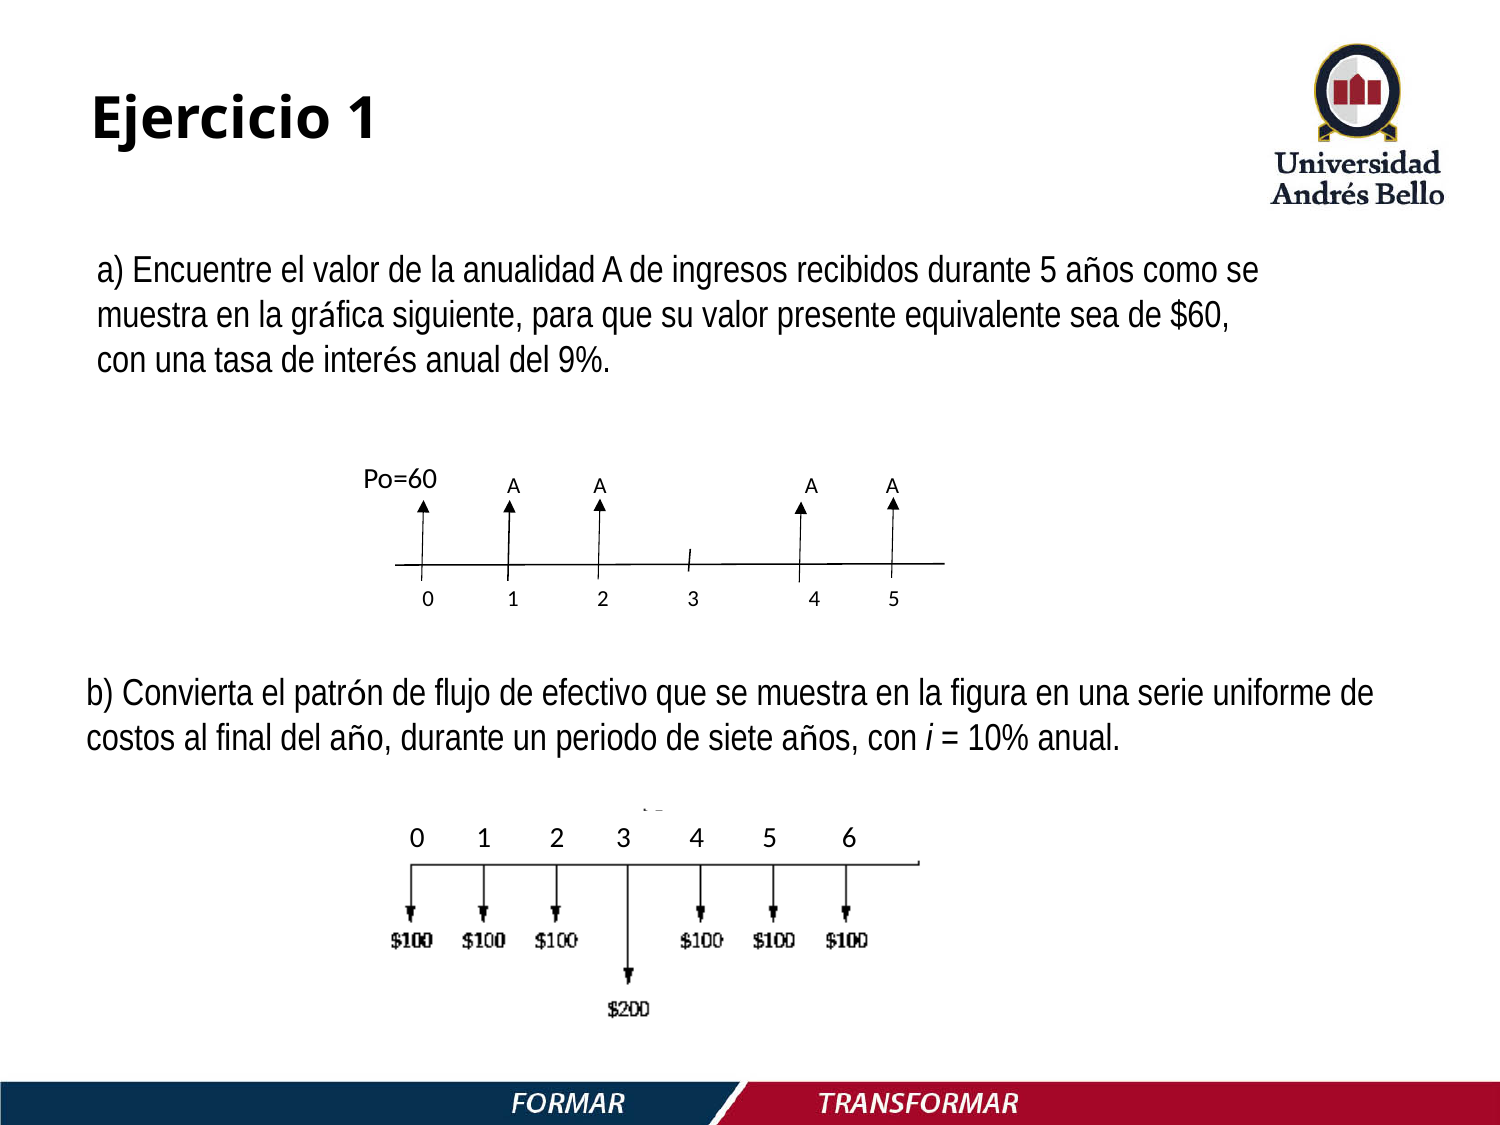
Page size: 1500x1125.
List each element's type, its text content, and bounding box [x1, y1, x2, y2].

text_box a) Encuentre el valor de la anualidad A de ingresos recibidos durante 5 años como se muestra en la gráfica siguiente, para que su valor presente equivalente sea de $60, con una tasa de interés anual del 9%. [81, 237, 1299, 458]
title Ejercicio 1 [75, 45, 1258, 185]
text_box b) Convierta el patrón de flujo de efectivo que se muestra en la figura en una serie uniforme de costos al final del año, durante un periodo de siete años, con i = 10% anual. [71, 494, 1410, 836]
picture [0, 0, 1500, 1125]
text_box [348, 449, 992, 636]
